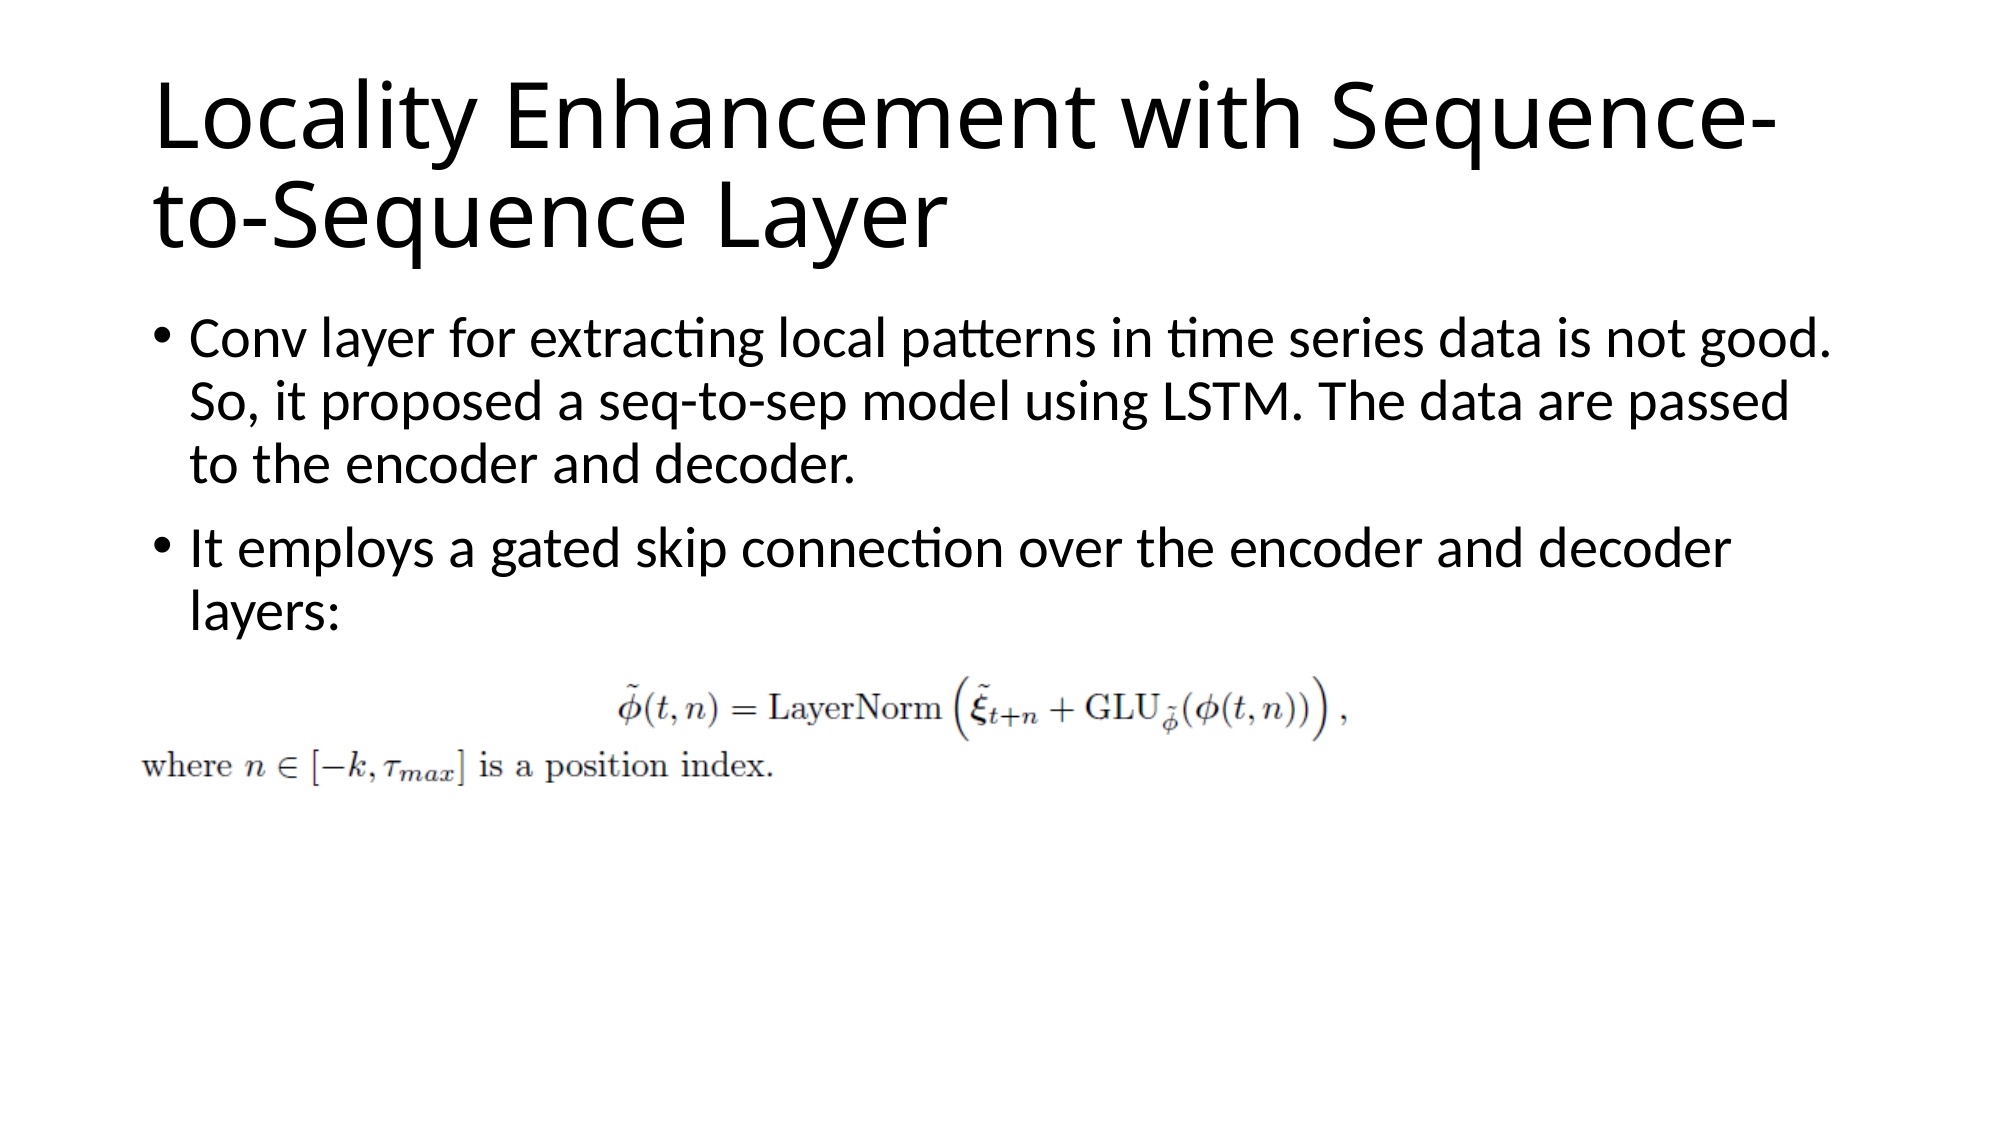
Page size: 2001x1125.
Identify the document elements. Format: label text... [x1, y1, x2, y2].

picture [116, 656, 1481, 794]
list Conv layer for extracting local patterns in time series data is not good. So, it proposed a seq-to-sep model using LSTM. The data are passed to the encoder and decoder. It employs a gated skip connection over the encoder and decoder layers: [137, 299, 1863, 1014]
title Locality Enhancement with Sequence-to-Sequence Layer [137, 59, 1863, 278]
